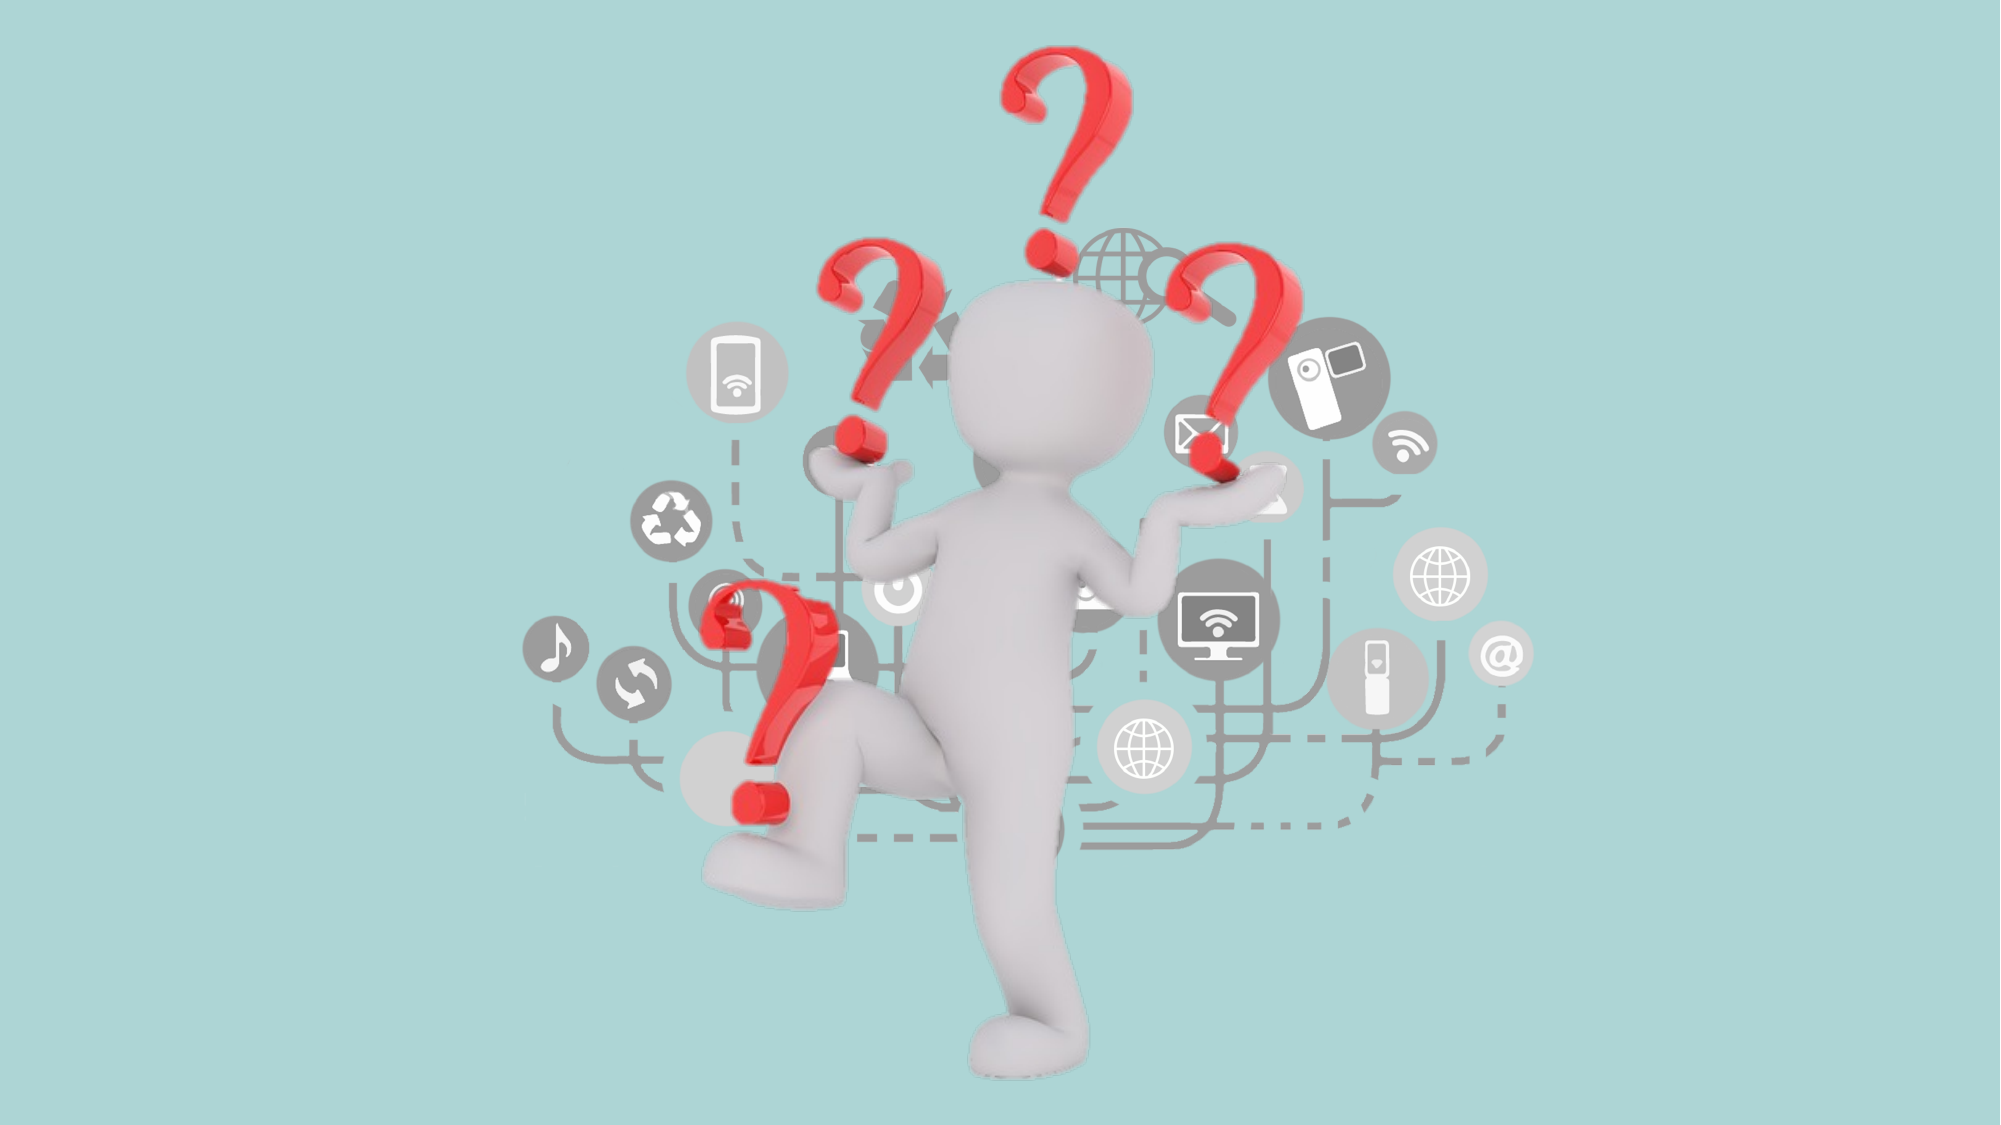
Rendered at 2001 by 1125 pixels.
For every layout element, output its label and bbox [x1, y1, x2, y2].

picture [389, 0, 1683, 1125]
